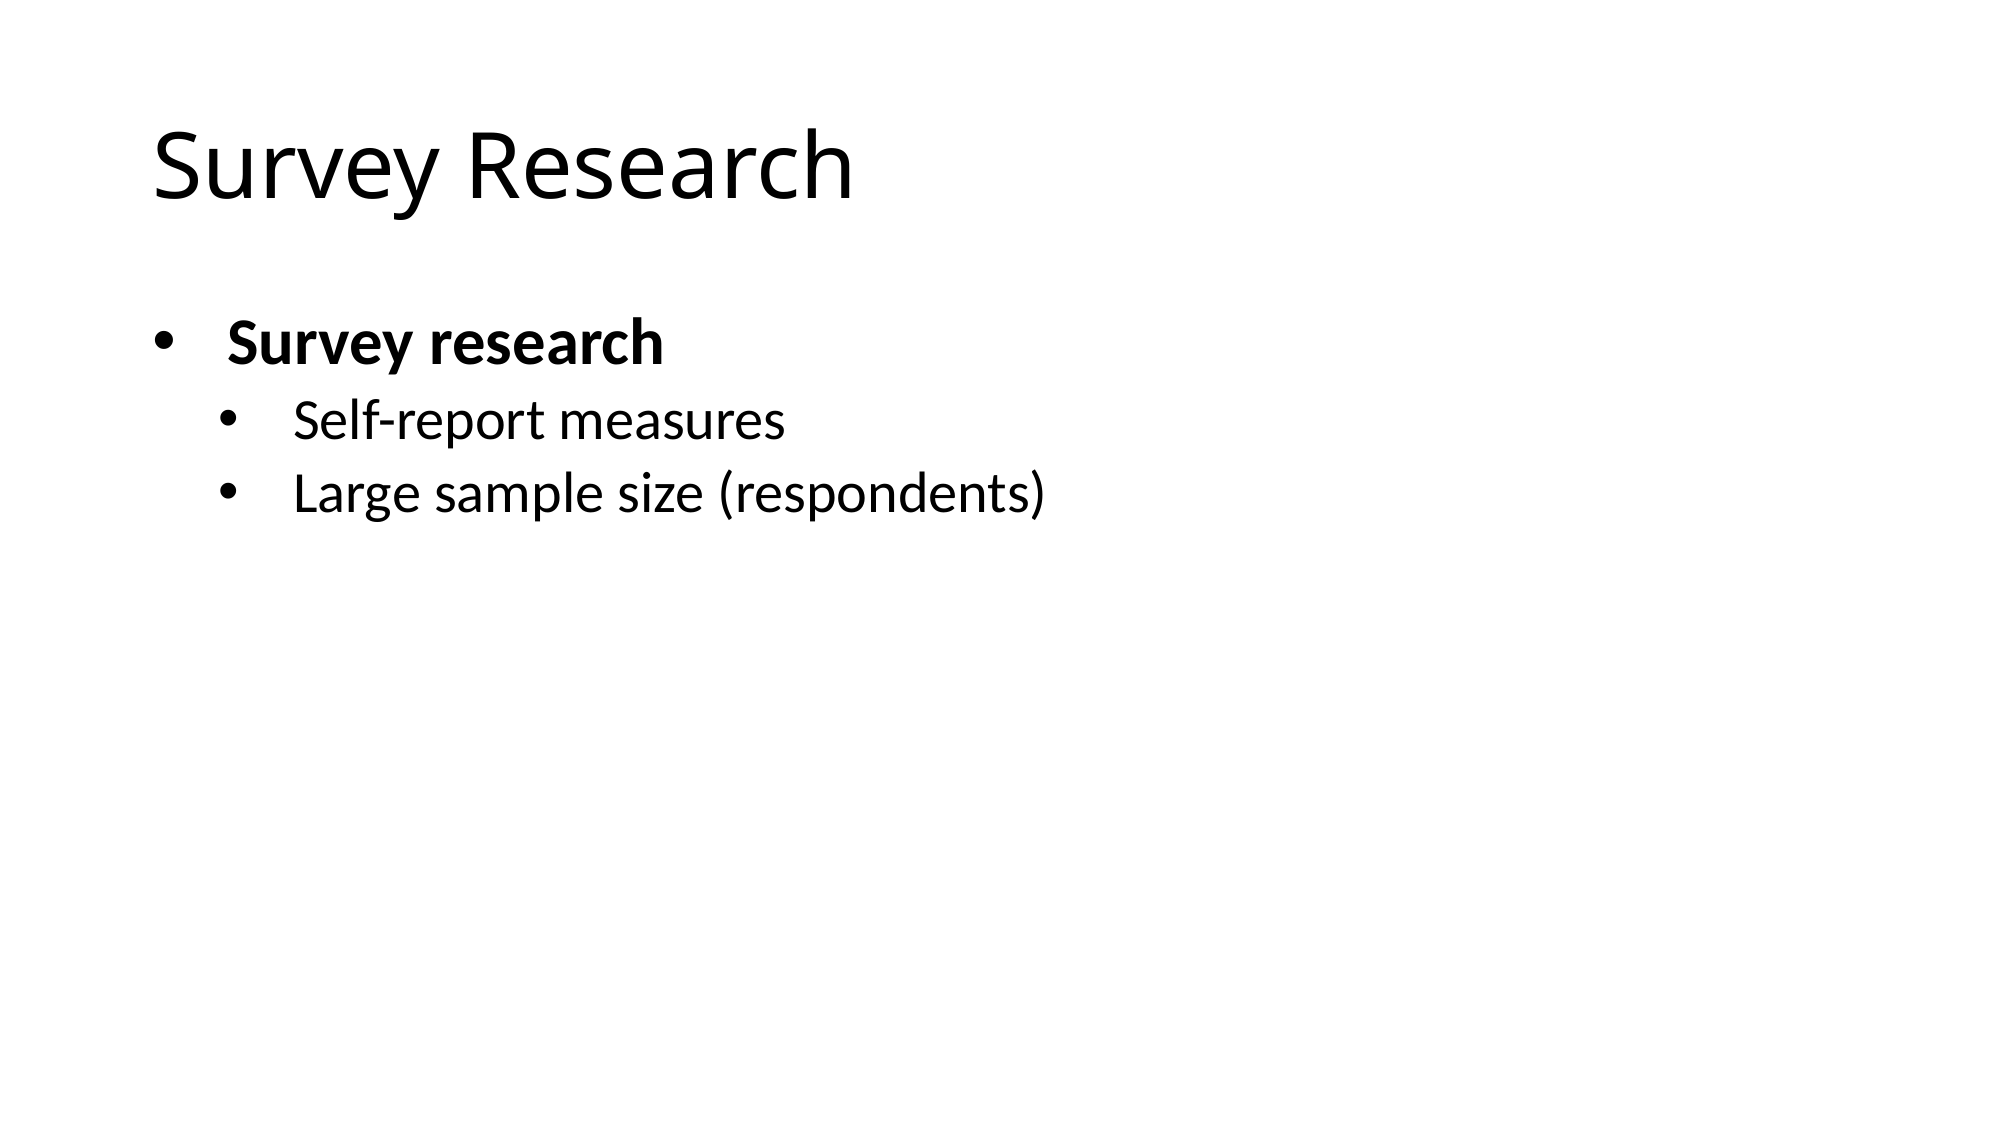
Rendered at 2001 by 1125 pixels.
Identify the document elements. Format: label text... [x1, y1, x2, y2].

list Survey research Self-report measures Large sample size (respondents) [137, 299, 1863, 1014]
title Survey Research [137, 59, 1863, 278]
